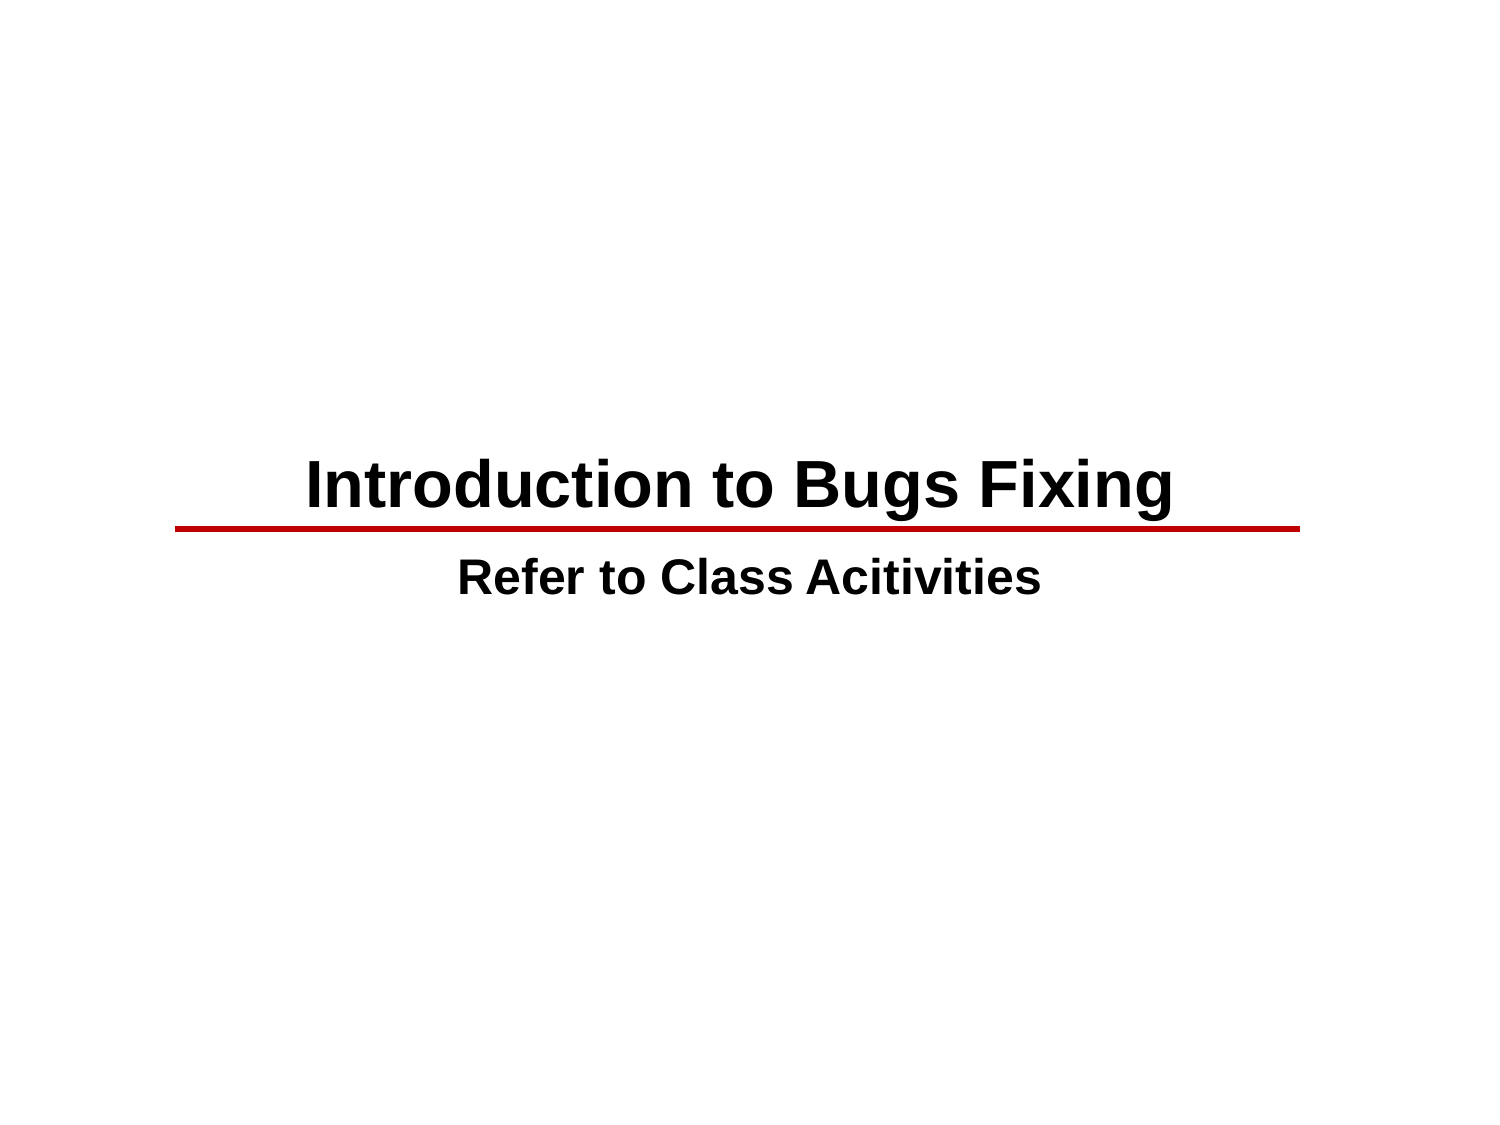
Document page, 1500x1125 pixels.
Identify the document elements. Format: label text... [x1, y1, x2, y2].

title Introduction to Bugs Fixing [187, 137, 1313, 530]
subtitle Refer to Class Acitivities [187, 544, 1313, 816]
